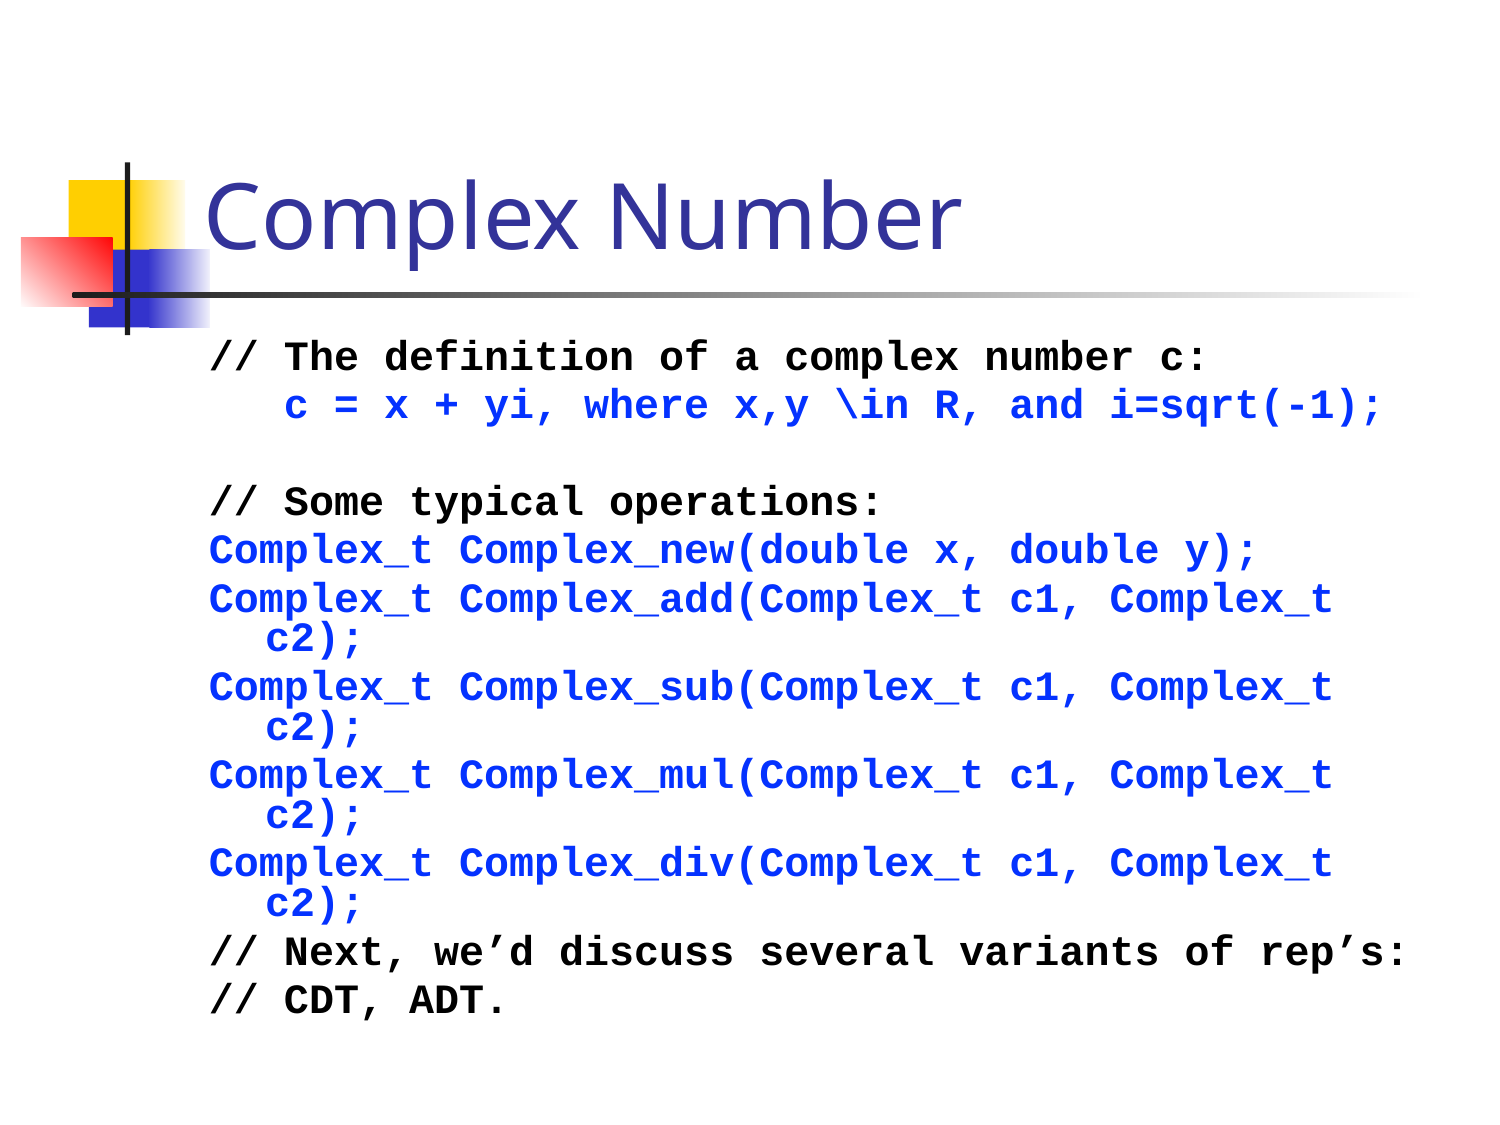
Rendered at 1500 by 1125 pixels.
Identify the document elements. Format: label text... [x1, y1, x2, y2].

title Complex Number [188, 35, 1468, 275]
list // The definition of a complex number c: c = x + yi, where x,y \in R, and i=sqrt(-1); // Some typical operations: Complex_t Complex_new(double x, double y); Complex_t Complex_add(Complex_t c1, Complex_t c2); Complex_t Complex_sub(Complex_t c1, Complex_t c2); Complex_t Complex_mul(Complex_t c1, Complex_t c2); Complex_t Complex_div(Complex_t c1, Complex_t c2); // Next, we’d discuss several variants of rep’s: // CDT, ADT. [193, 331, 1469, 1006]
